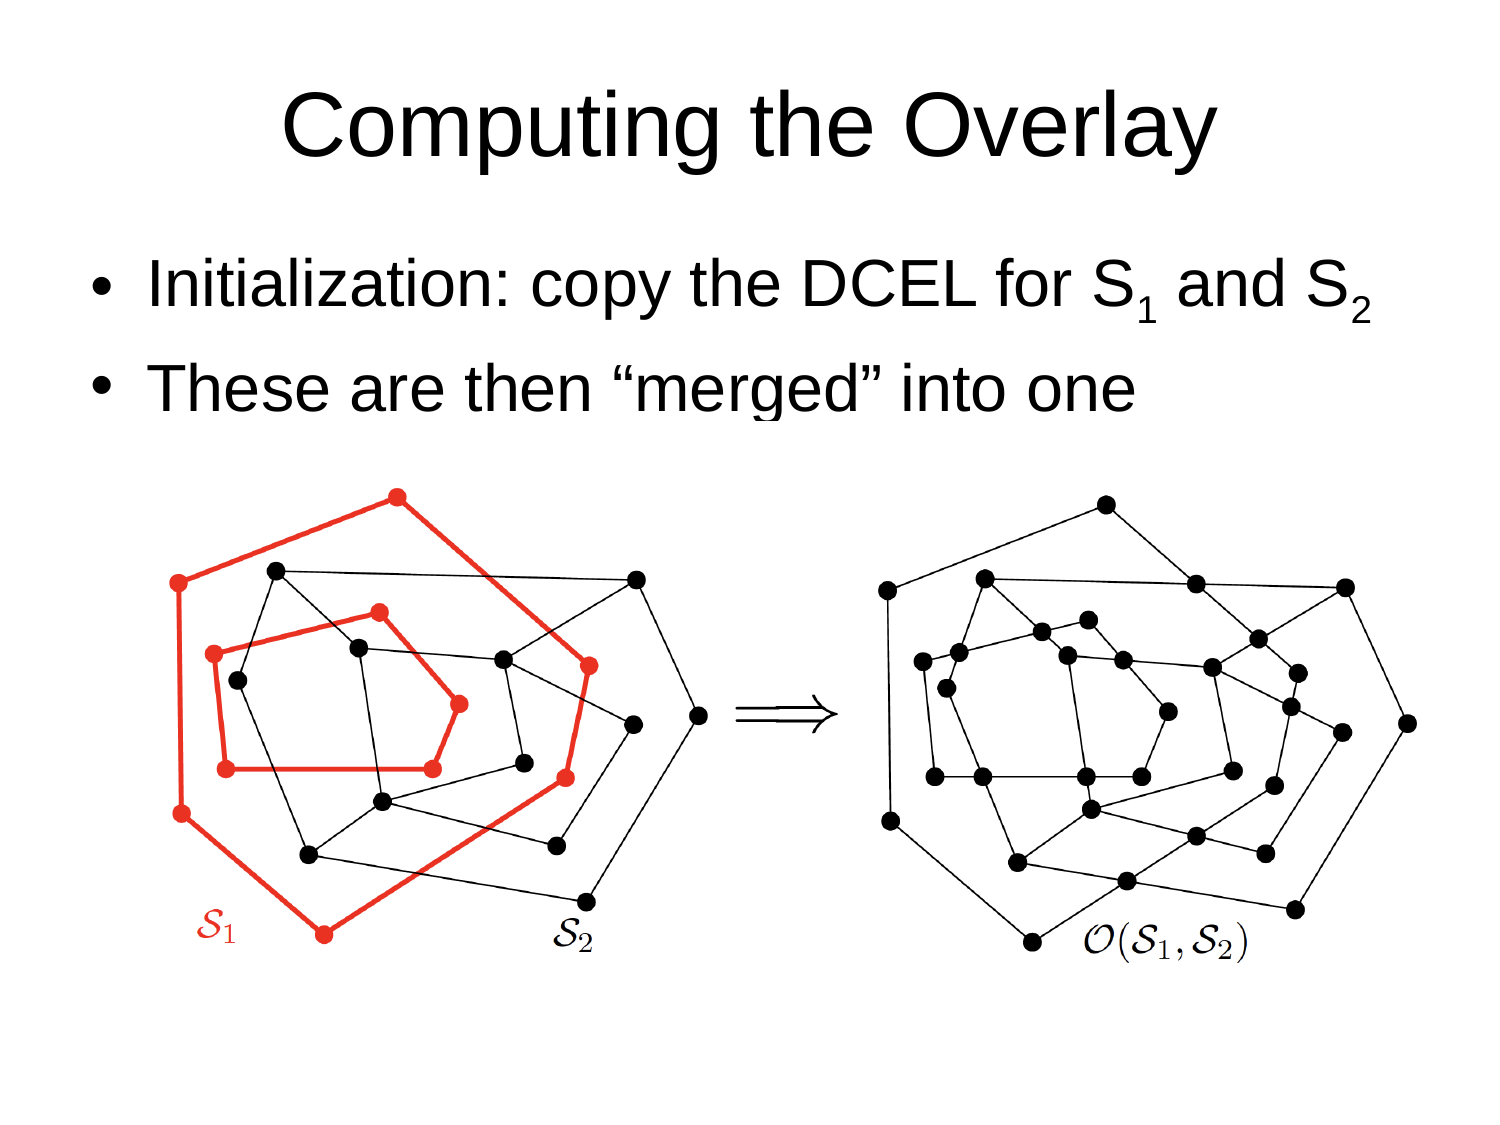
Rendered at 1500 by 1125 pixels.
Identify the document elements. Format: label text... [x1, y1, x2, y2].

title Computing the Overlay [75, 26, 1425, 214]
list Initialization: copy the DCEL for S1 and S2 These are then “merged” into one [75, 232, 1425, 1005]
picture [126, 421, 1440, 1006]
